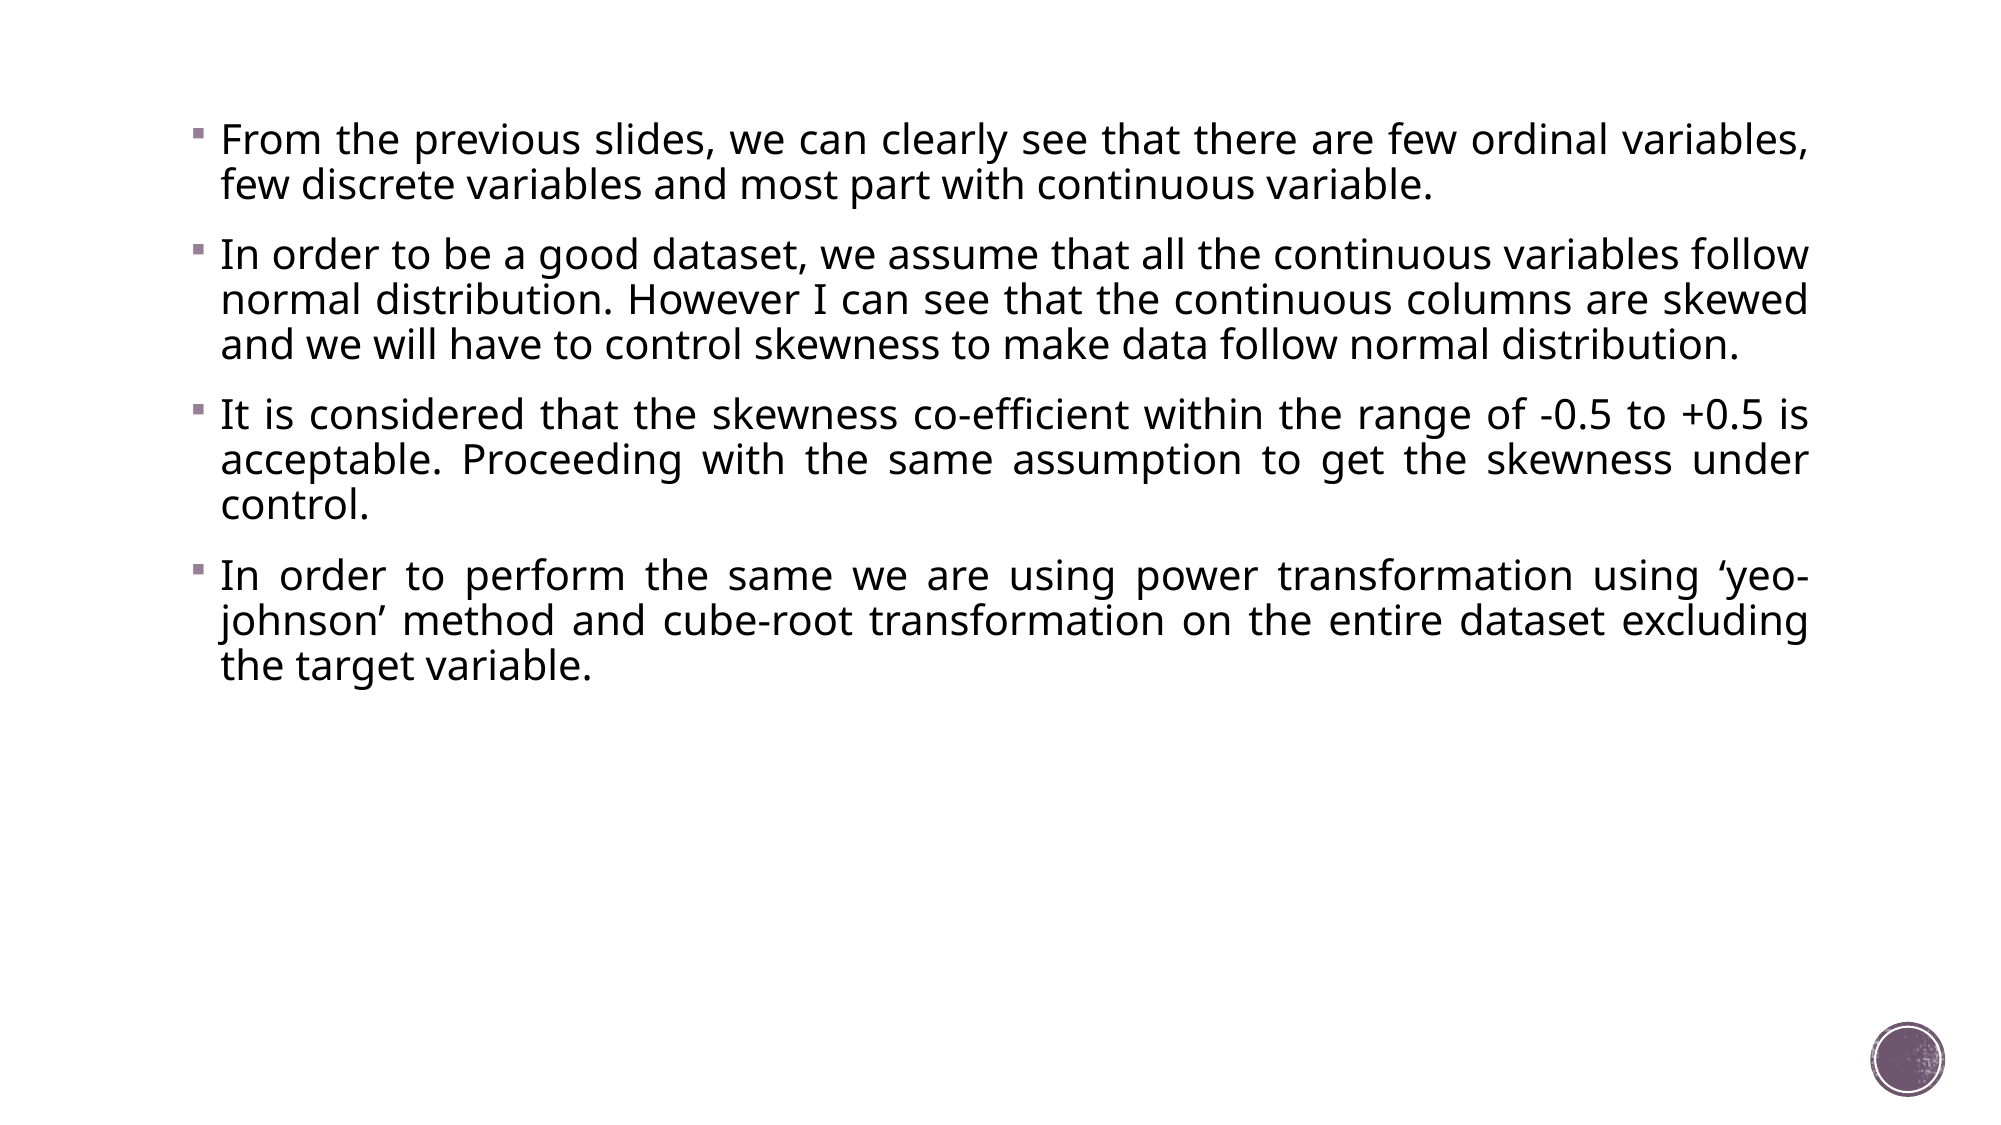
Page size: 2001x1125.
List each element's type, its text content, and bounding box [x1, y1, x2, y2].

list From the previous slides, we can clearly see that there are few ordinal variables, few discrete variables and most part with continuous variable. In order to be a good dataset, we assume that all the continuous variables follow normal distribution. However I can see that the continuous columns are skewed and we will have to control skewness to make data follow normal distribution. It is considered that the skewness co-efficient within the range of -0.5 to +0.5 is acceptable. Proceeding with the same assumption to get the skewness under control. In order to perform the same we are using power transformation using ‘yeo-johnson’ method and cube-root transformation on the entire dataset excluding the target variable. [175, 110, 1826, 1013]
